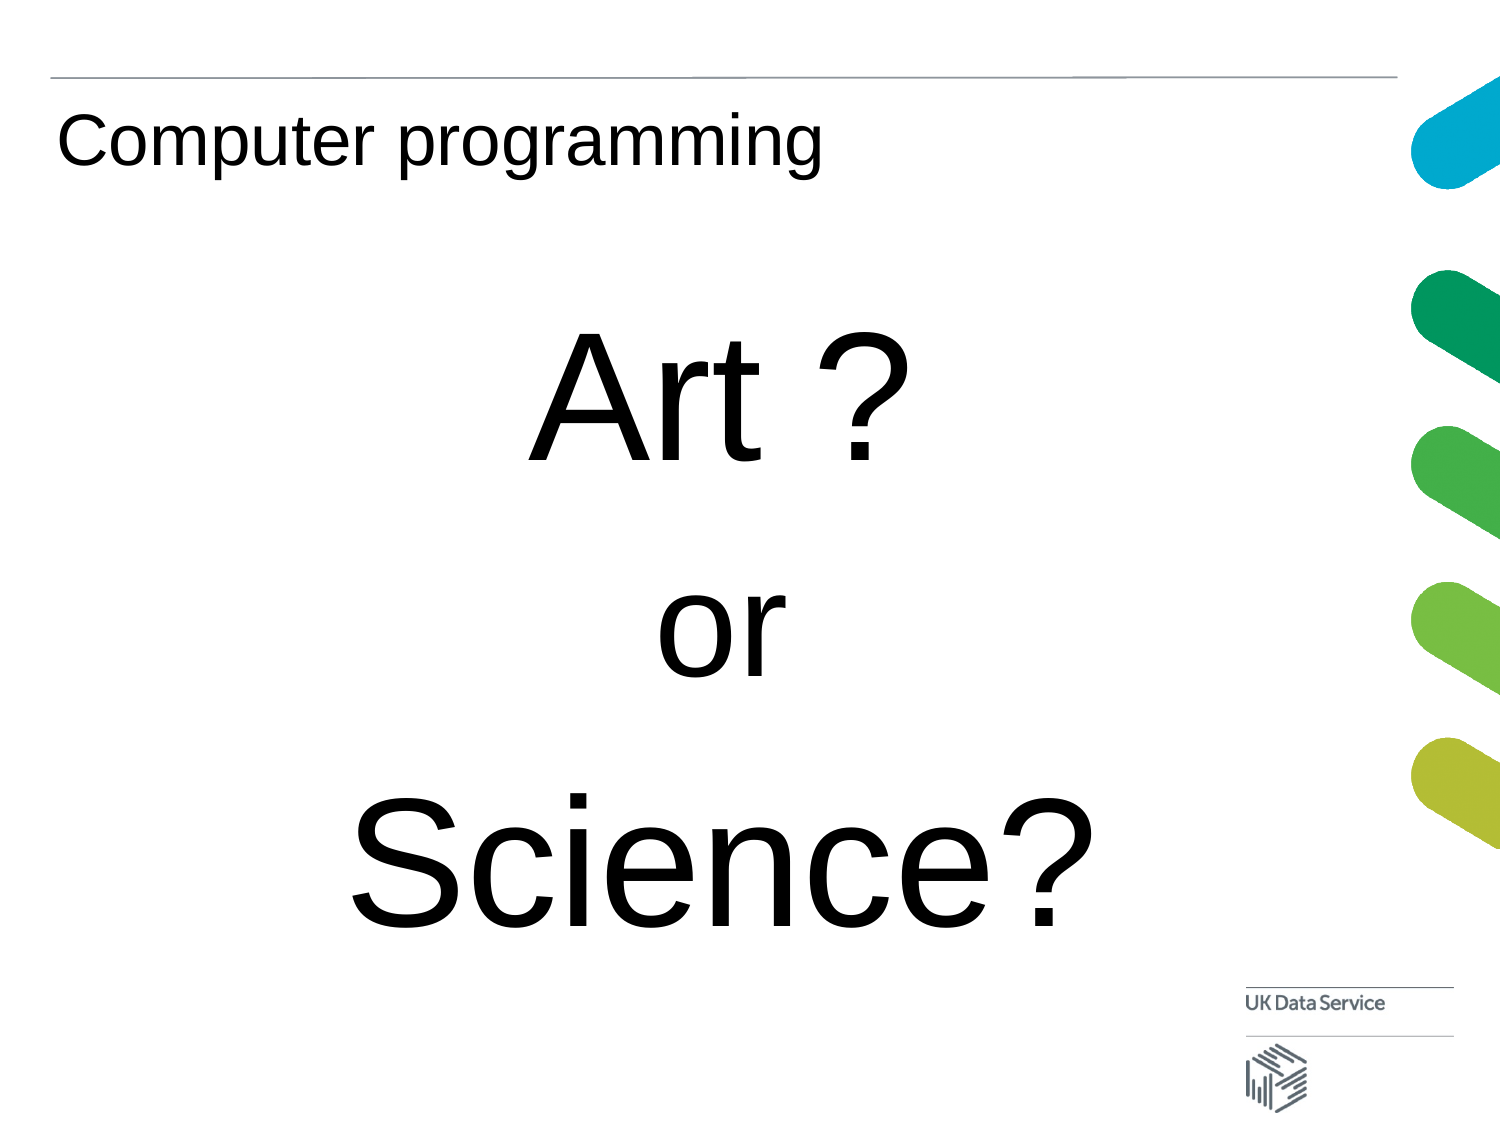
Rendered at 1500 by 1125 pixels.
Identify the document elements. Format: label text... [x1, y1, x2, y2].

picture [1397, 987, 1454, 1113]
title Computer programming [41, 42, 1392, 231]
picture [1411, 0, 1500, 849]
list Art ? or Science? [46, 269, 1397, 1113]
